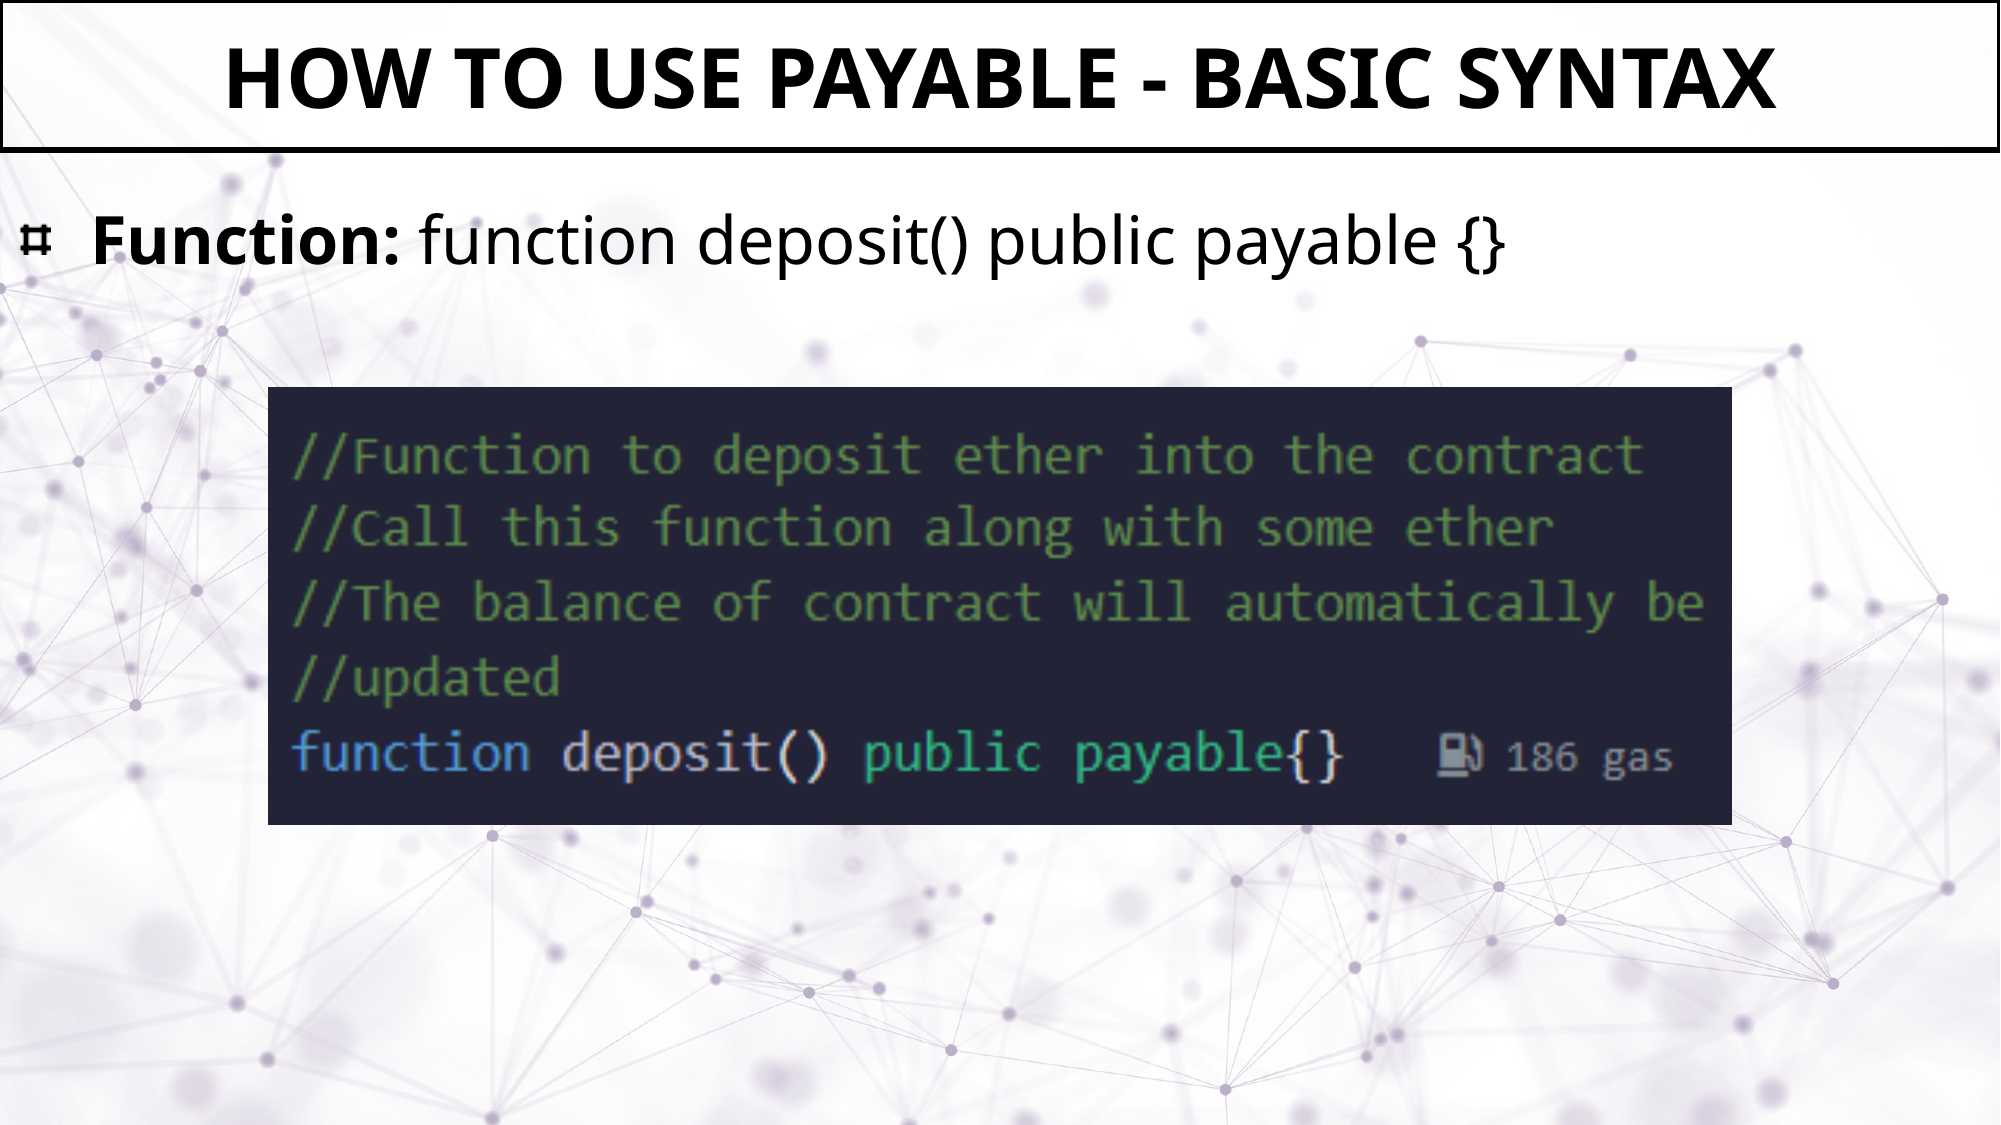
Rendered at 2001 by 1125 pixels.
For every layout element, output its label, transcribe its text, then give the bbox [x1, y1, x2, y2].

picture [15, 219, 51, 255]
picture [268, 387, 1732, 826]
title How to use Payable - Basic Syntax [0, 0, 2000, 150]
list Function: function deposit() public payable {} [0, 150, 2000, 1125]
